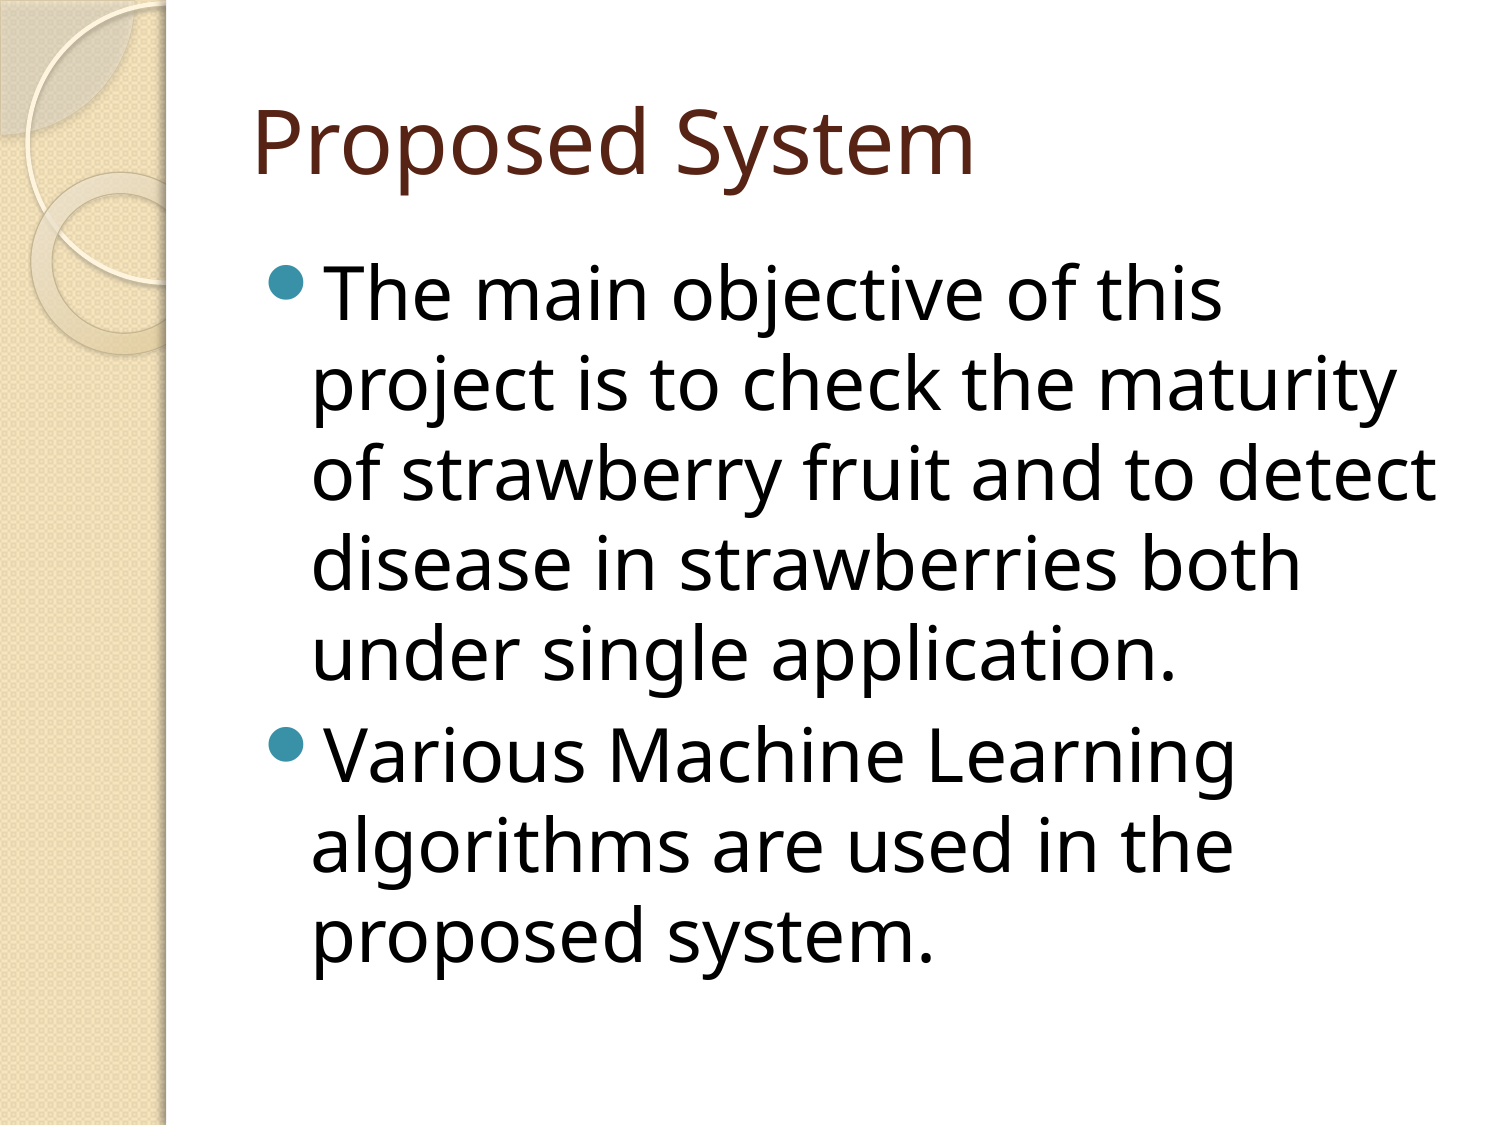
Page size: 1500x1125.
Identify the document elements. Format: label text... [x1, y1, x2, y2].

title Proposed System [235, 45, 1466, 233]
list The main objective of this project is to check the maturity of strawberry fruit and to detect disease in strawberries both under single application. Various Machine Learning algorithms are used in the proposed system. [235, 237, 1466, 1025]
